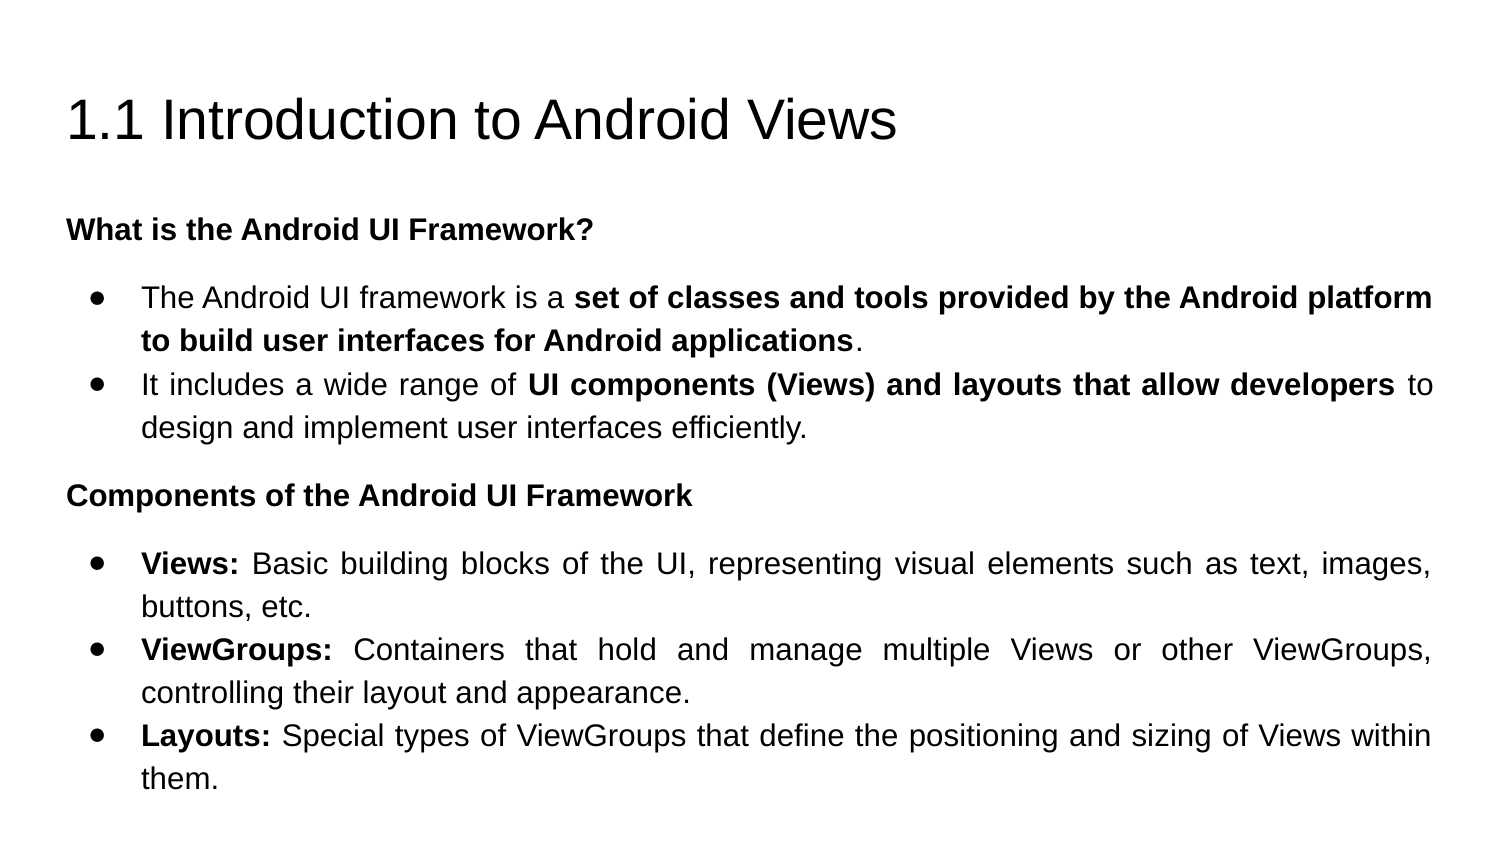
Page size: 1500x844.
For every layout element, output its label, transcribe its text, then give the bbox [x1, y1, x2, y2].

title 1.1 Introduction to Android Views [51, 72, 1449, 167]
list What is the Android UI Framework? The Android UI framework is a set of classes and tools provided by the Android platform to build user interfaces for Android applications. It includes a wide range of UI components (Views) and layouts that allow developers to design and implement user interfaces efficiently. Components of the Android UI Framework Views: Basic building blocks of the UI, representing visual elements such as text, images, buttons, etc. ViewGroups: Containers that hold and manage multiple Views or other ViewGroups, controlling their layout and appearance. Layouts: Special types of ViewGroups that define the positioning and sizing of Views within them. [51, 189, 1449, 750]
